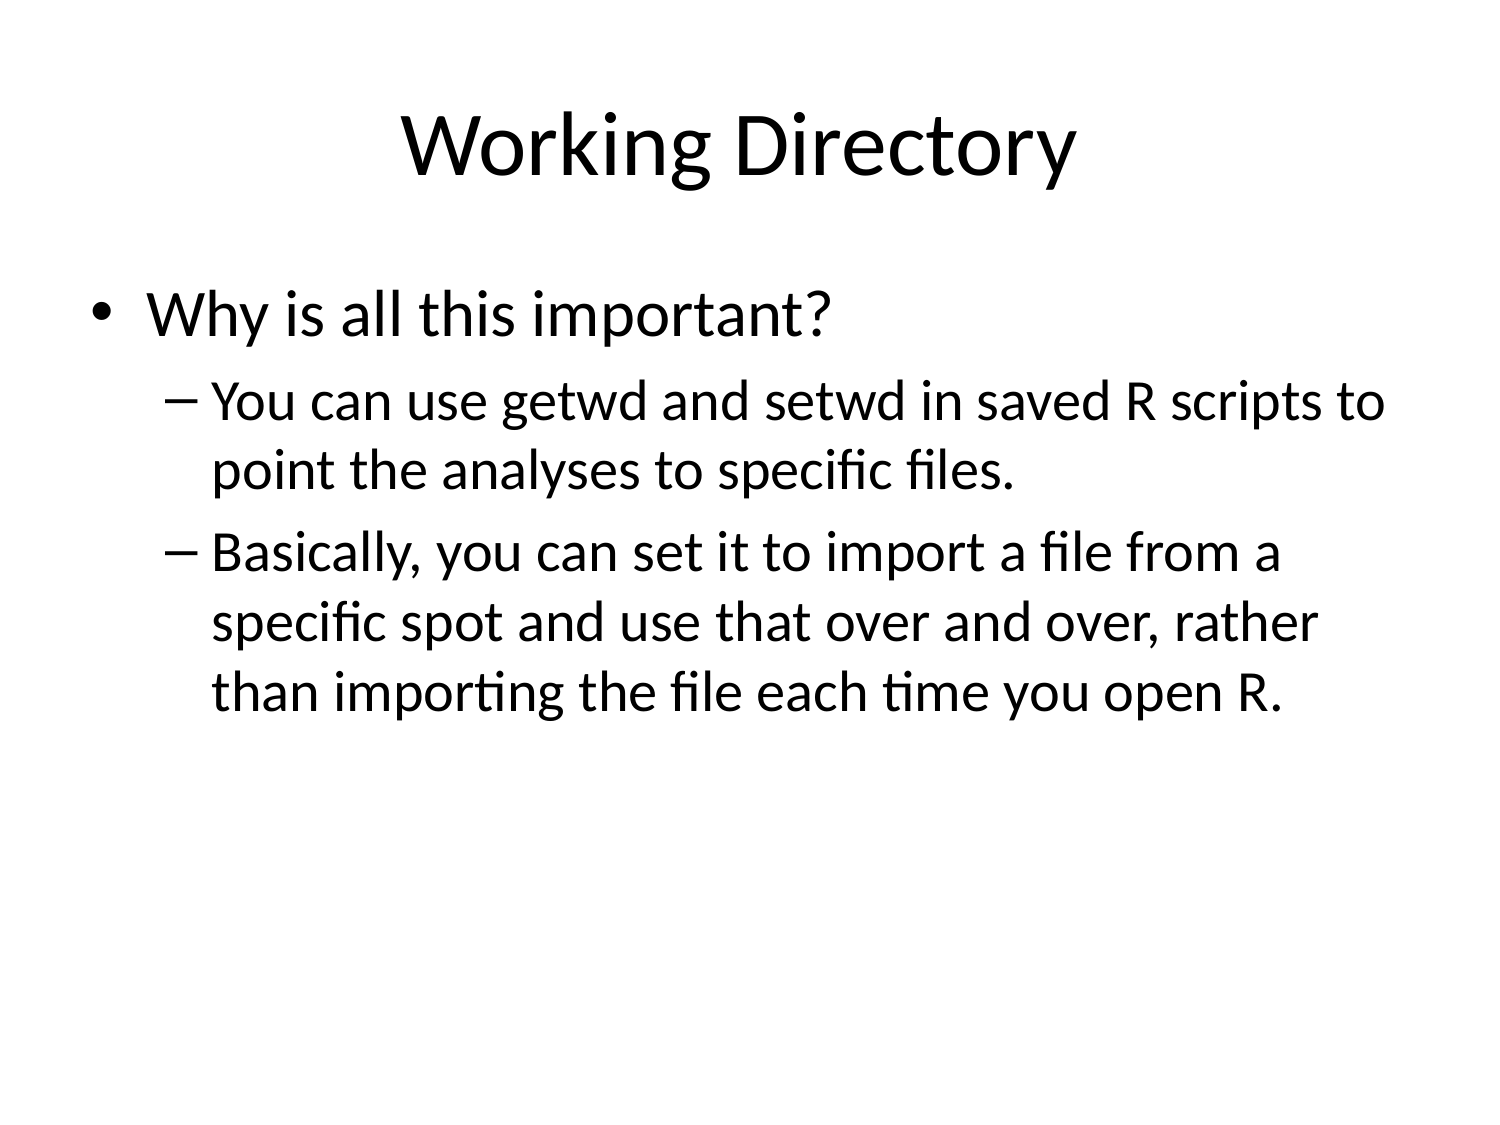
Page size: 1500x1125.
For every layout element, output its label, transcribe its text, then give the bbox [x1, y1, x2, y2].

title Working Directory [75, 45, 1425, 233]
list Why is all this important? You can use getwd and setwd in saved R scripts to point the analyses to specific files. Basically, you can set it to import a file from a specific spot and use that over and over, rather than importing the file each time you open R. [75, 262, 1425, 1005]
